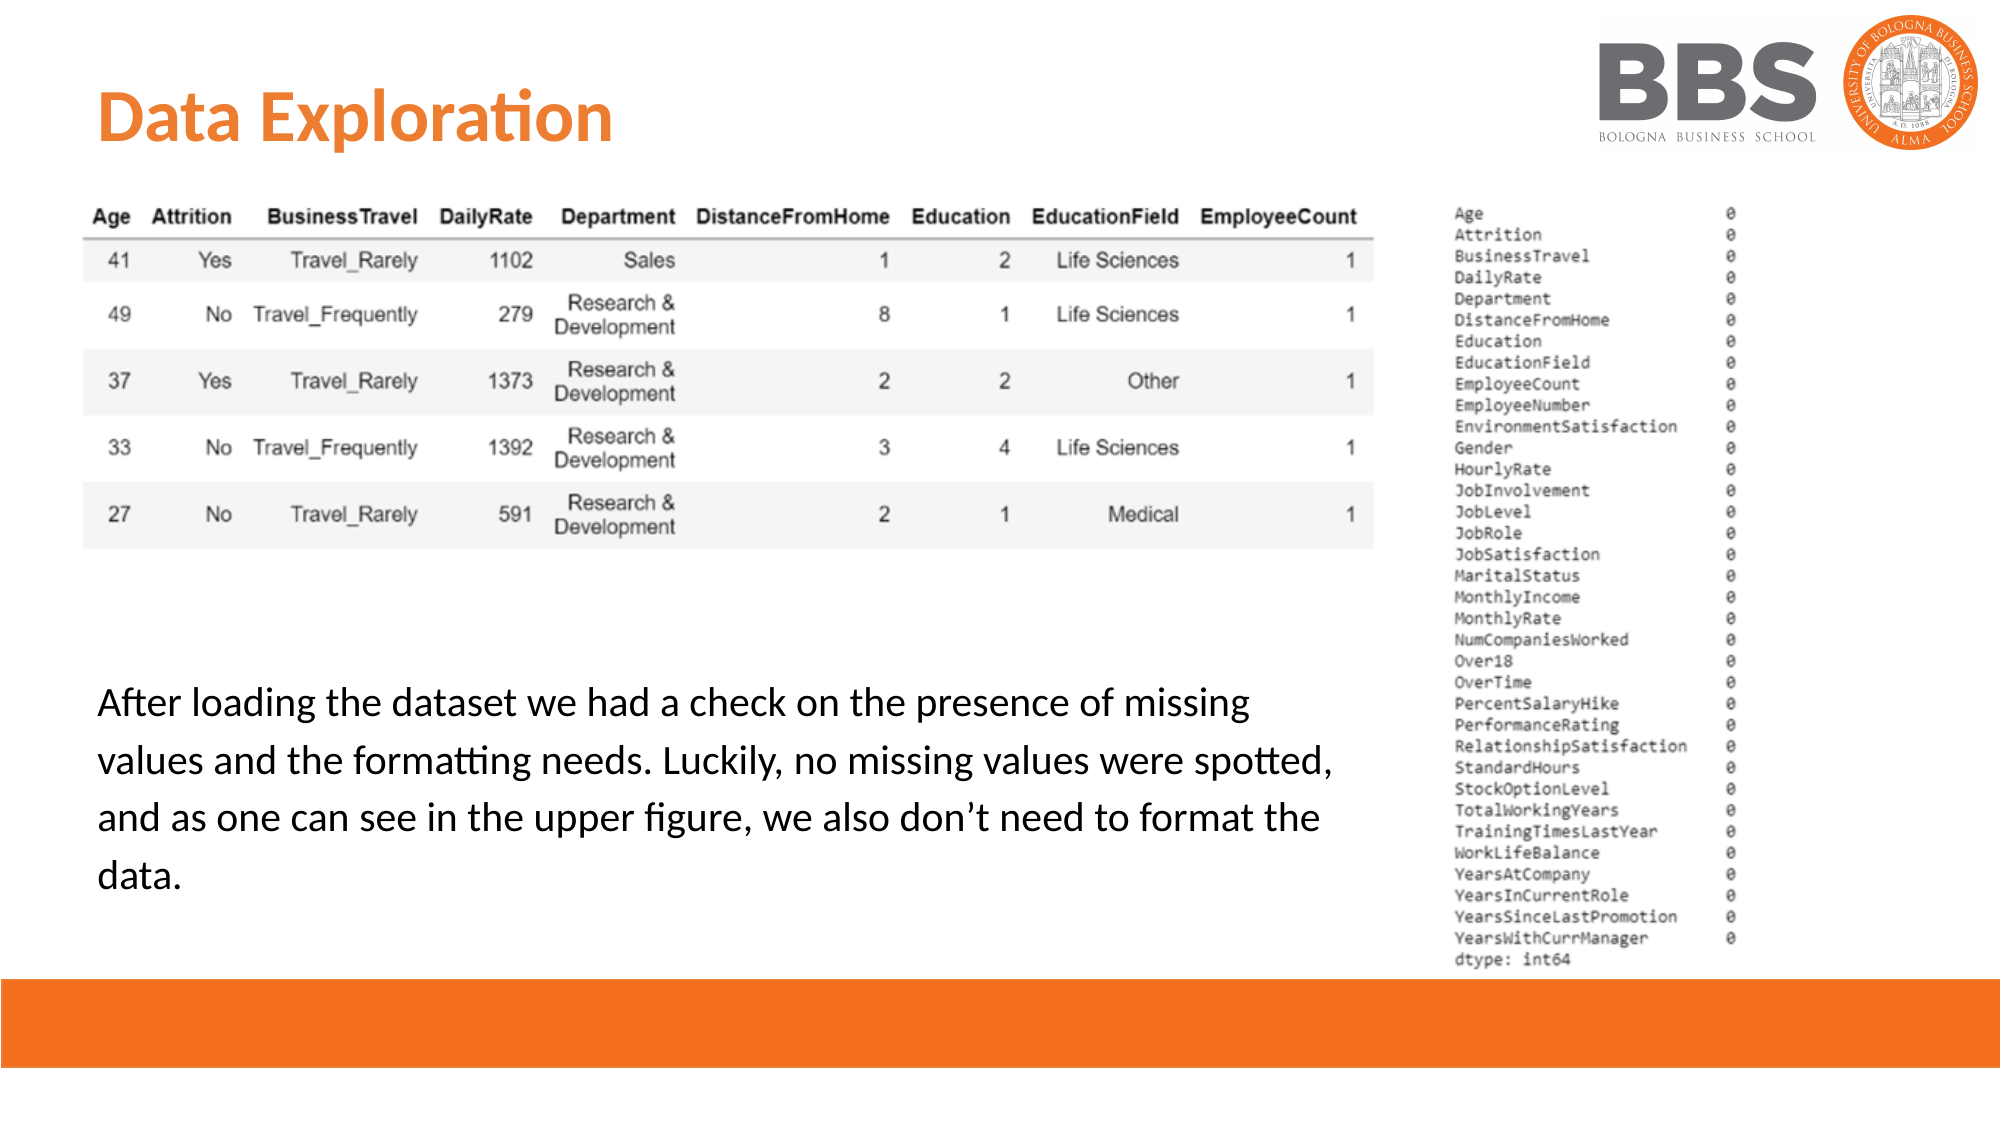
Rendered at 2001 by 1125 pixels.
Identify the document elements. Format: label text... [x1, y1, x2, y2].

picture [1451, 201, 1746, 971]
text_box [1, 980, 2000, 1068]
text_box [72, 48, 759, 150]
text_box Data Exploration [82, 61, 1332, 150]
picture [1598, 15, 1979, 150]
picture [81, 201, 1377, 554]
text_box After loading the dataset we had a check on the presence of missing values and the formatting needs. Luckily, no missing values were spotted, and as one can see in the upper figure, we also don’t need to format the data. [82, 652, 1377, 831]
